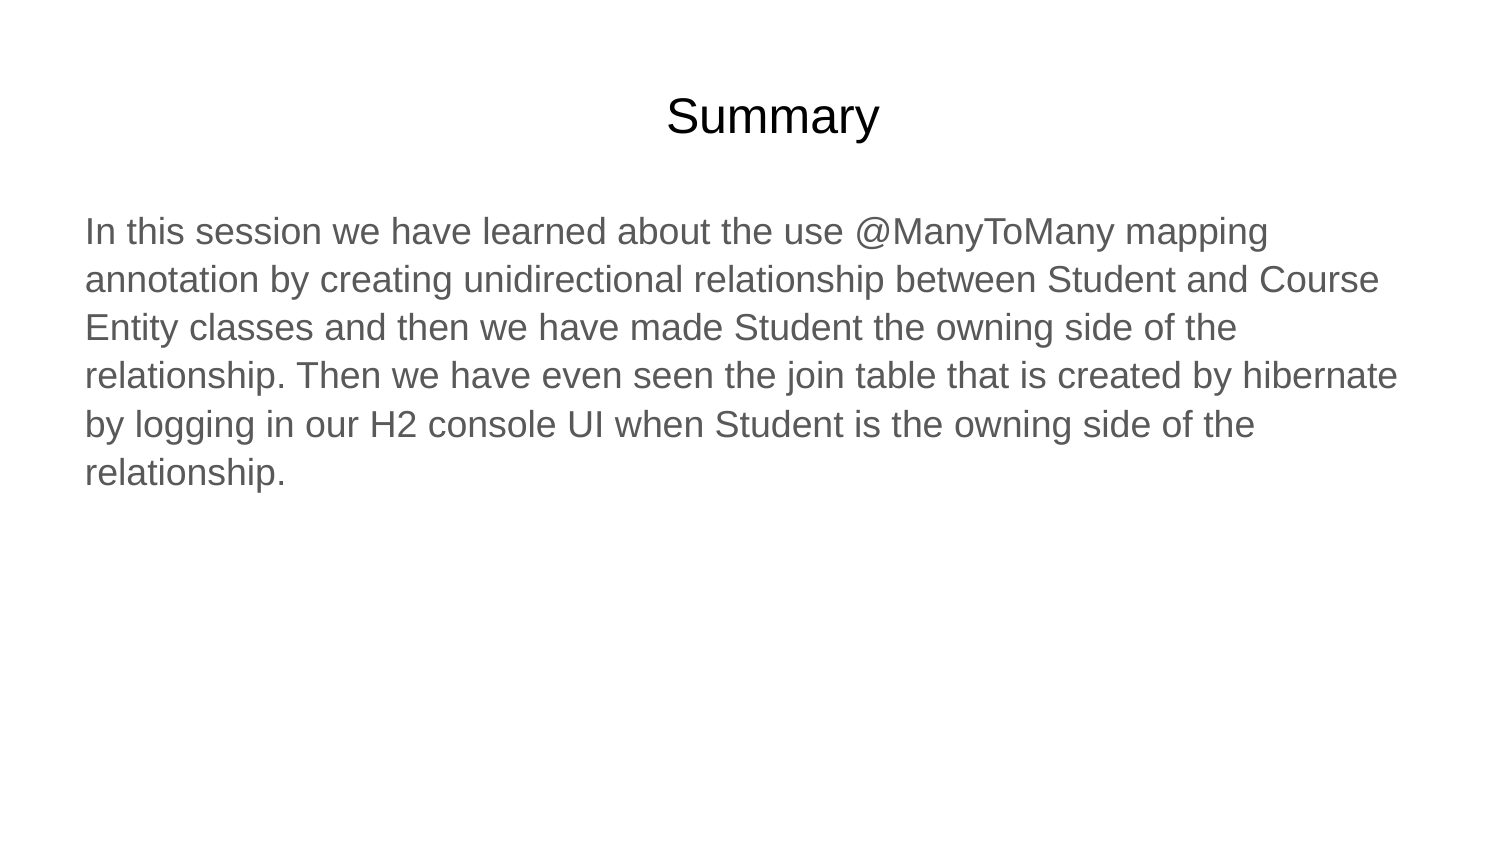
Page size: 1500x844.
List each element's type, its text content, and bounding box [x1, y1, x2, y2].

title Summary [51, 72, 1449, 167]
list In this session we have learned about the use @ManyToMany mapping annotation by creating unidirectional relationship between Student and Course Entity classes and then we have made Student the owning side of the relationship. Then we have even seen the join table that is created by hibernate by logging in our H2 console UI when Student is the owning side of the relationship. [51, 189, 1449, 750]
